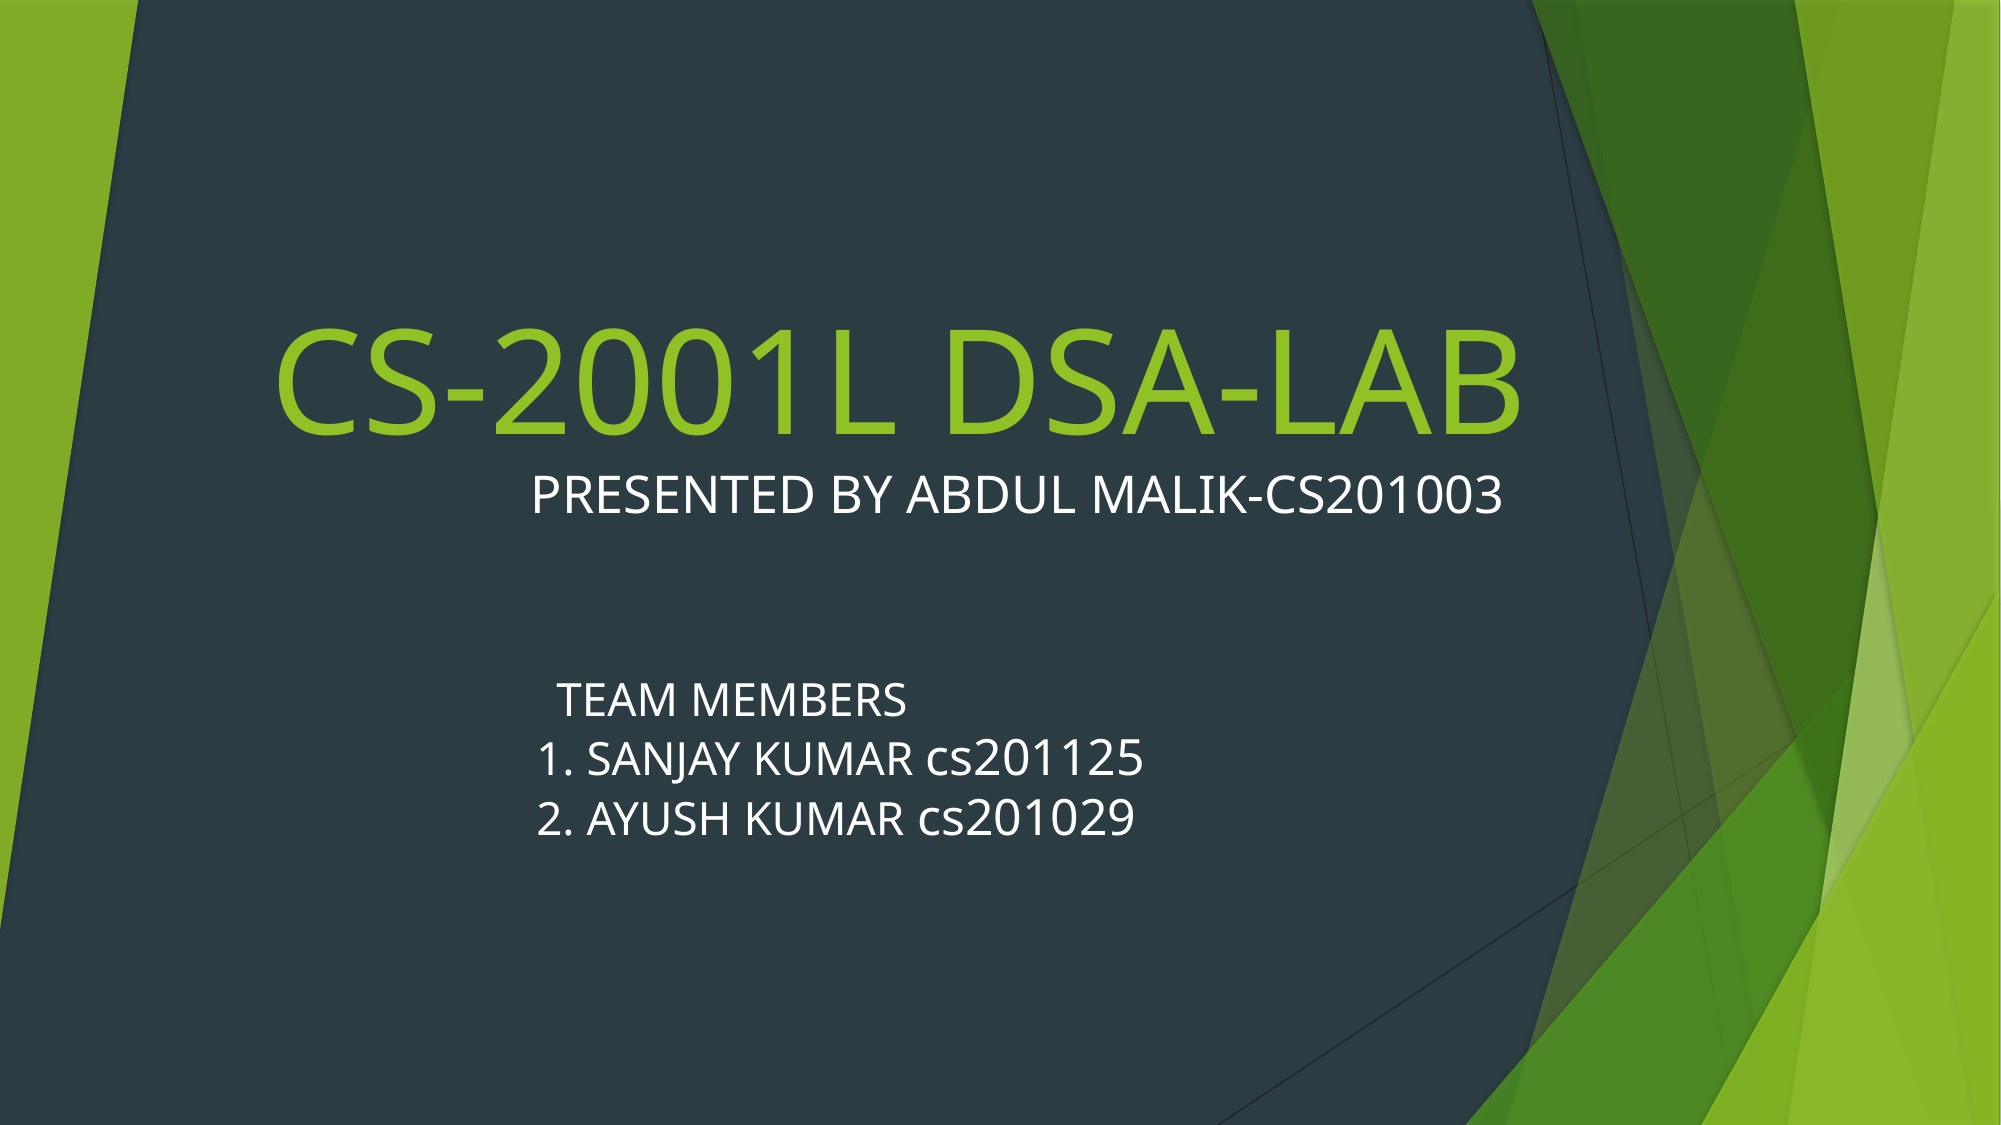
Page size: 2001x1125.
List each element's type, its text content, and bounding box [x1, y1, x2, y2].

title CS-2001L DSA-LAB [185, 328, 1543, 472]
subtitle PRESENTED BY ABDUL MALIK-CS201003 [461, 454, 1520, 513]
text_box TEAM MEMBERS 1. SANJAY KUMAR cs201125 2. AYUSH KUMAR cs201029 [268, 669, 1196, 904]
